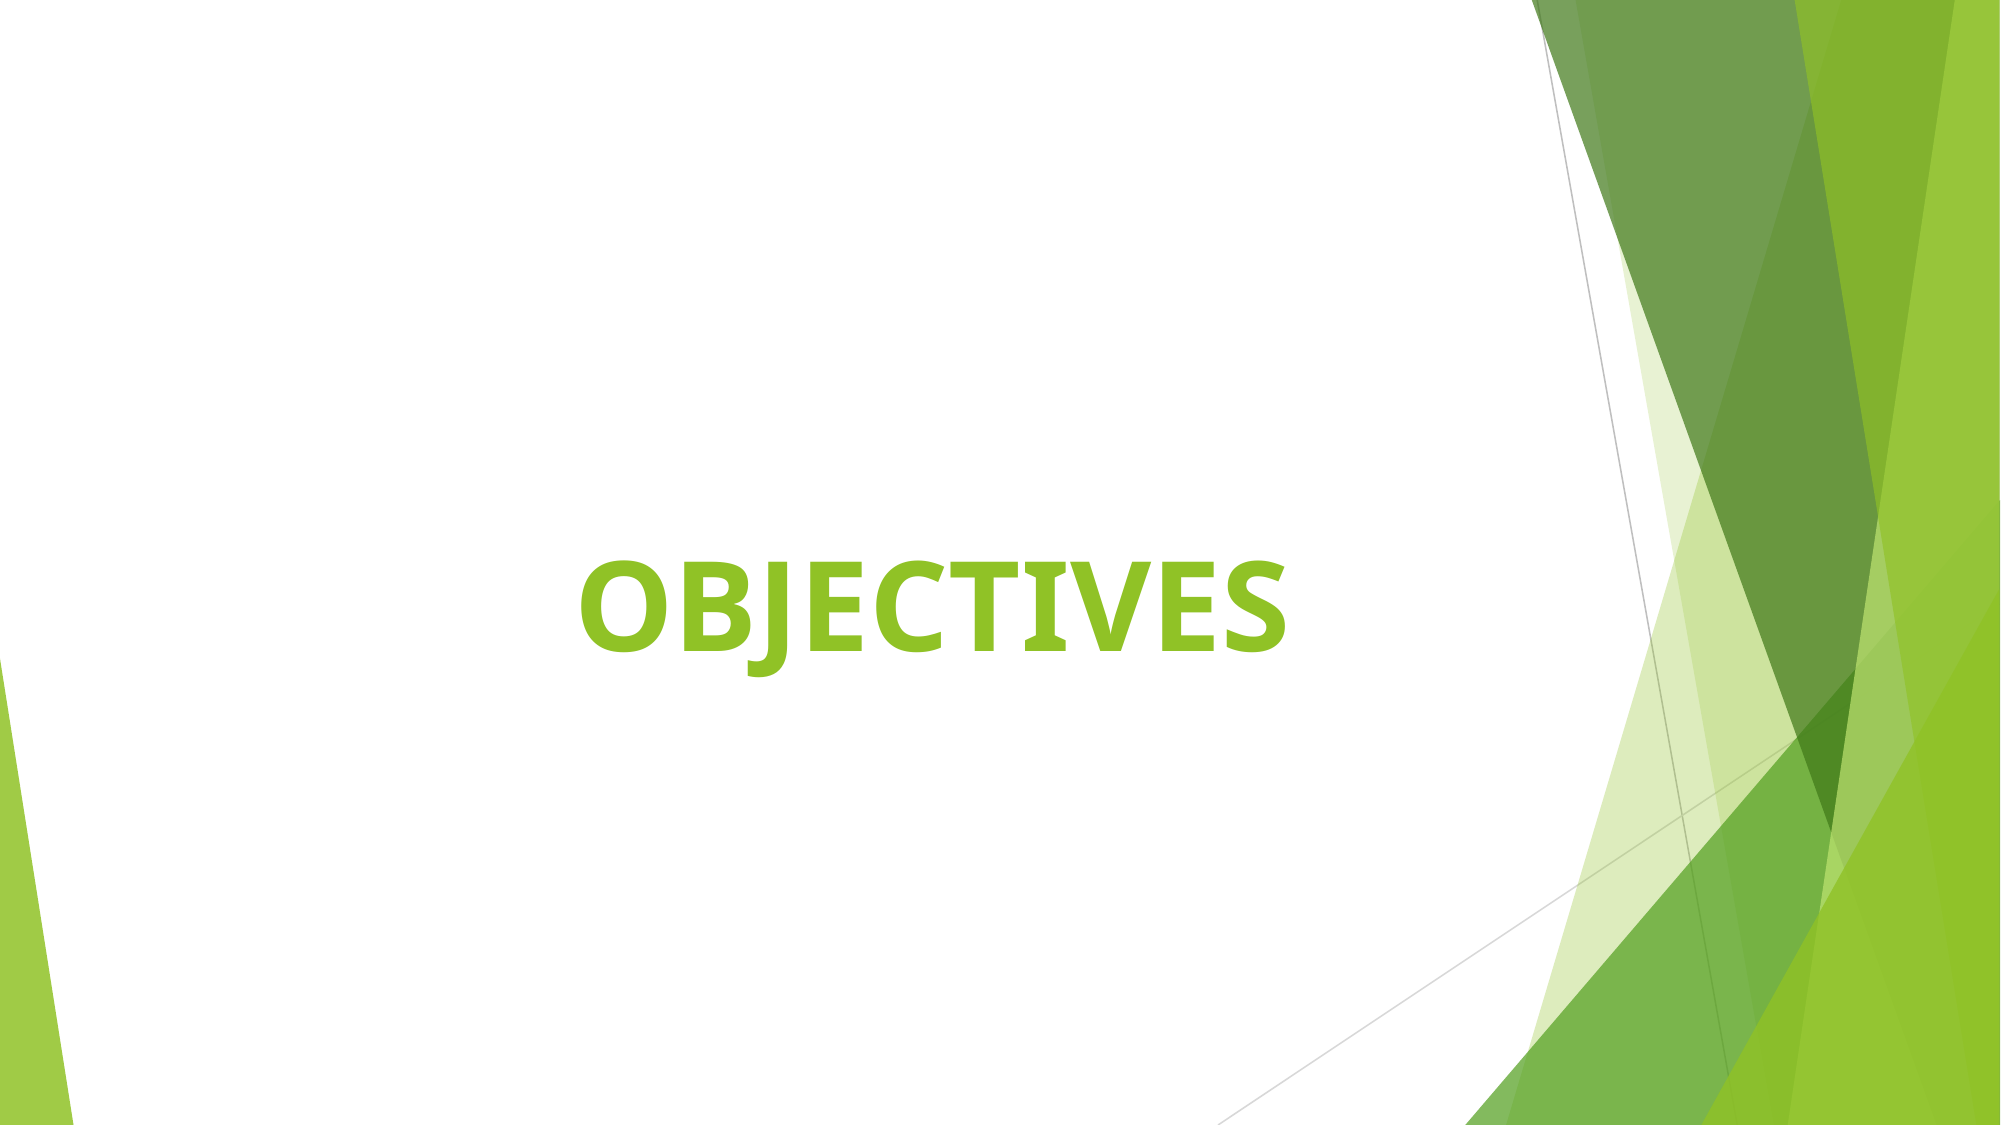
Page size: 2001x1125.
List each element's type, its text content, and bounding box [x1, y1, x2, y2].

title OBJECTIVES [227, 519, 1638, 737]
